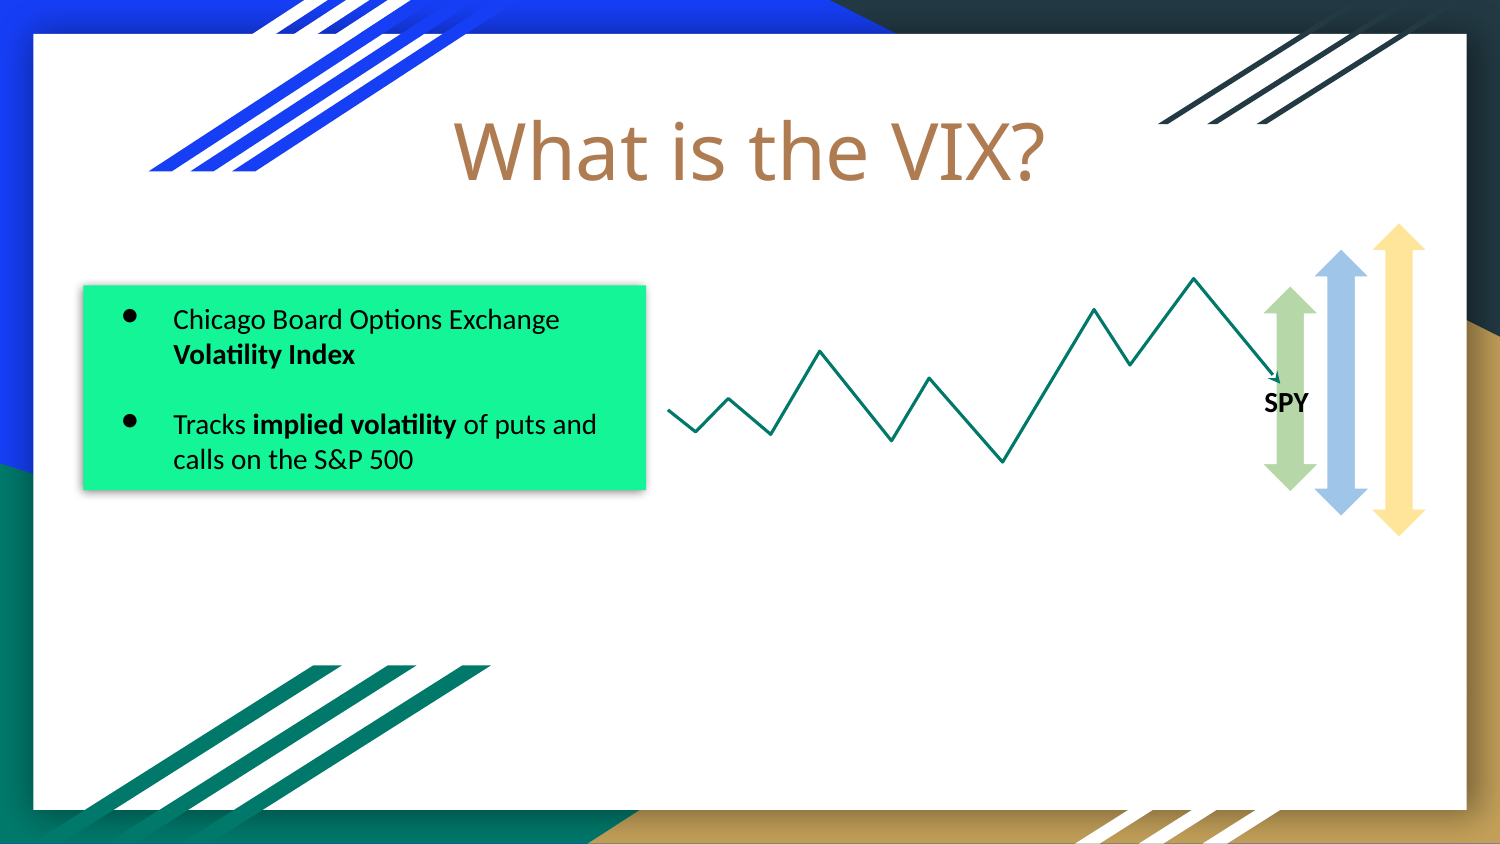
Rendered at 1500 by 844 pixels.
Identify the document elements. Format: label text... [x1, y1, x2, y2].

text_box [1370, 222, 1428, 538]
text_box Chicago Board Options Exchange Volatility Index Tracks implied volatility of puts and calls on the S&P 500 [83, 285, 647, 491]
text_box [1312, 248, 1371, 517]
text_box [667, 278, 1268, 463]
text_box SPY [1249, 368, 1332, 434]
title What is the VIX? [310, 50, 1190, 249]
text_box [1261, 434, 1320, 493]
text_box [1261, 285, 1320, 368]
